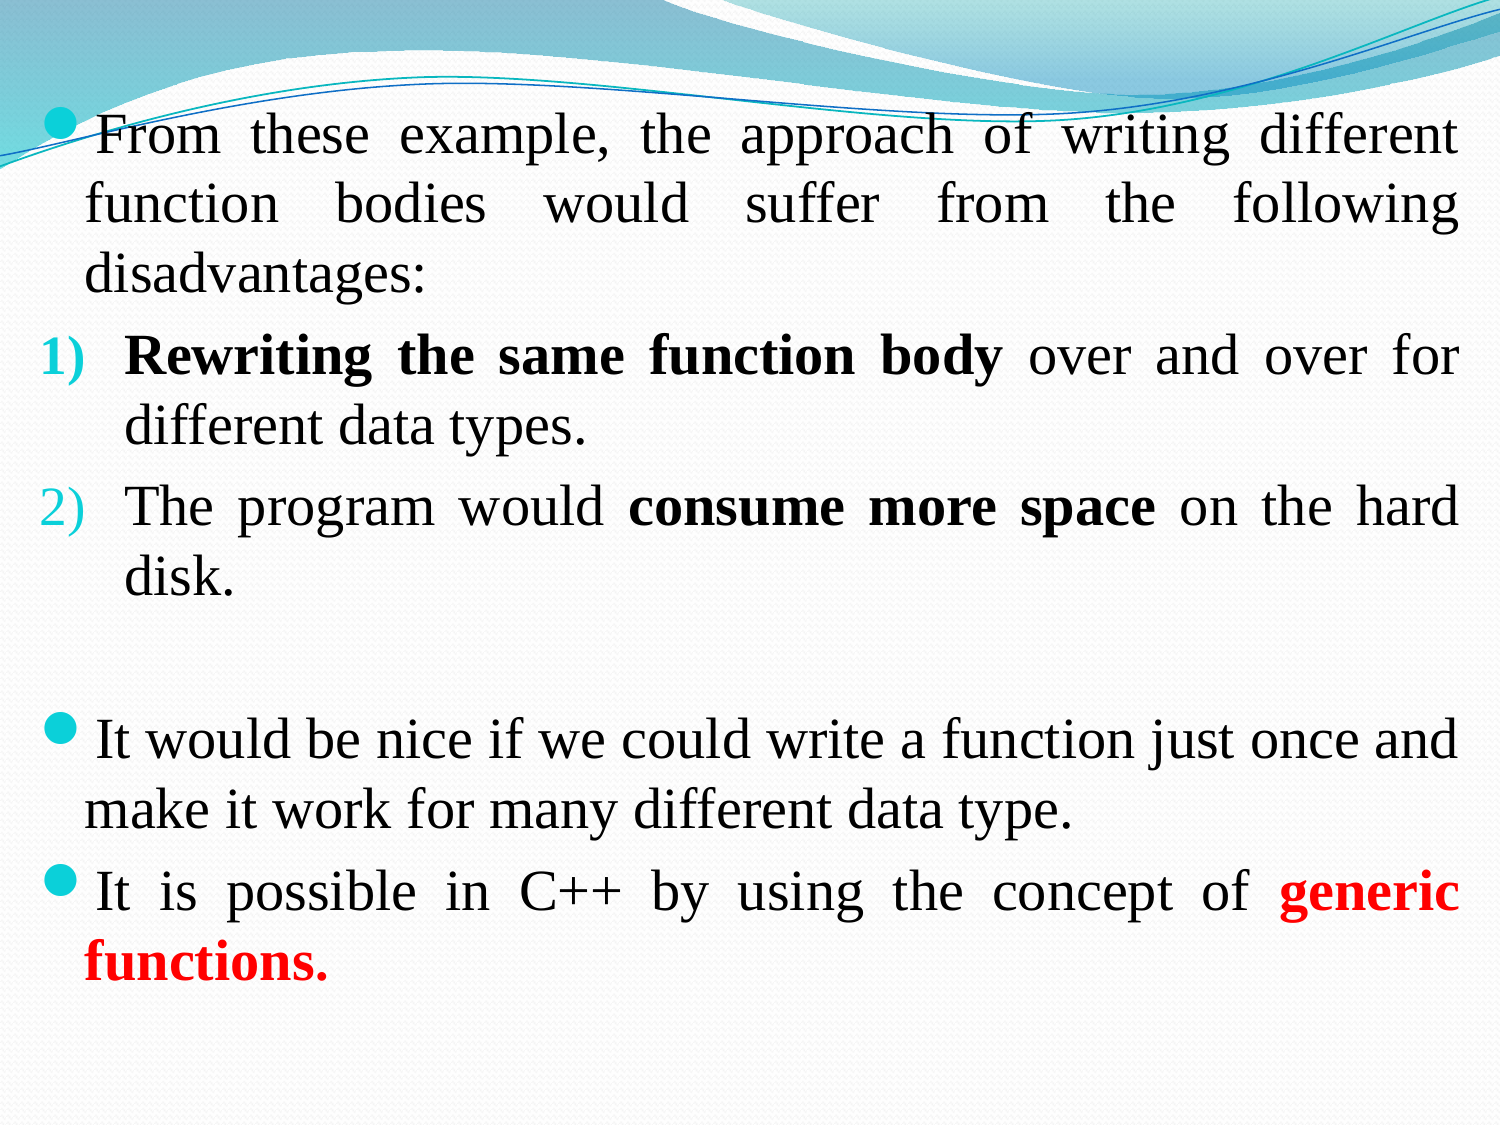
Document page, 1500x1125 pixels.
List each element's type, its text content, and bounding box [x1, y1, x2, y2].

list From these example, the approach of writing different function bodies would suffer from the following disadvantages: Rewriting the same function body over and over for different data types. The program would consume more space on the hard disk. It would be nice if we could write a function just once and make it work for many different data type. It is possible in C++ by using the concept of generic functions. [24, 87, 1475, 1088]
